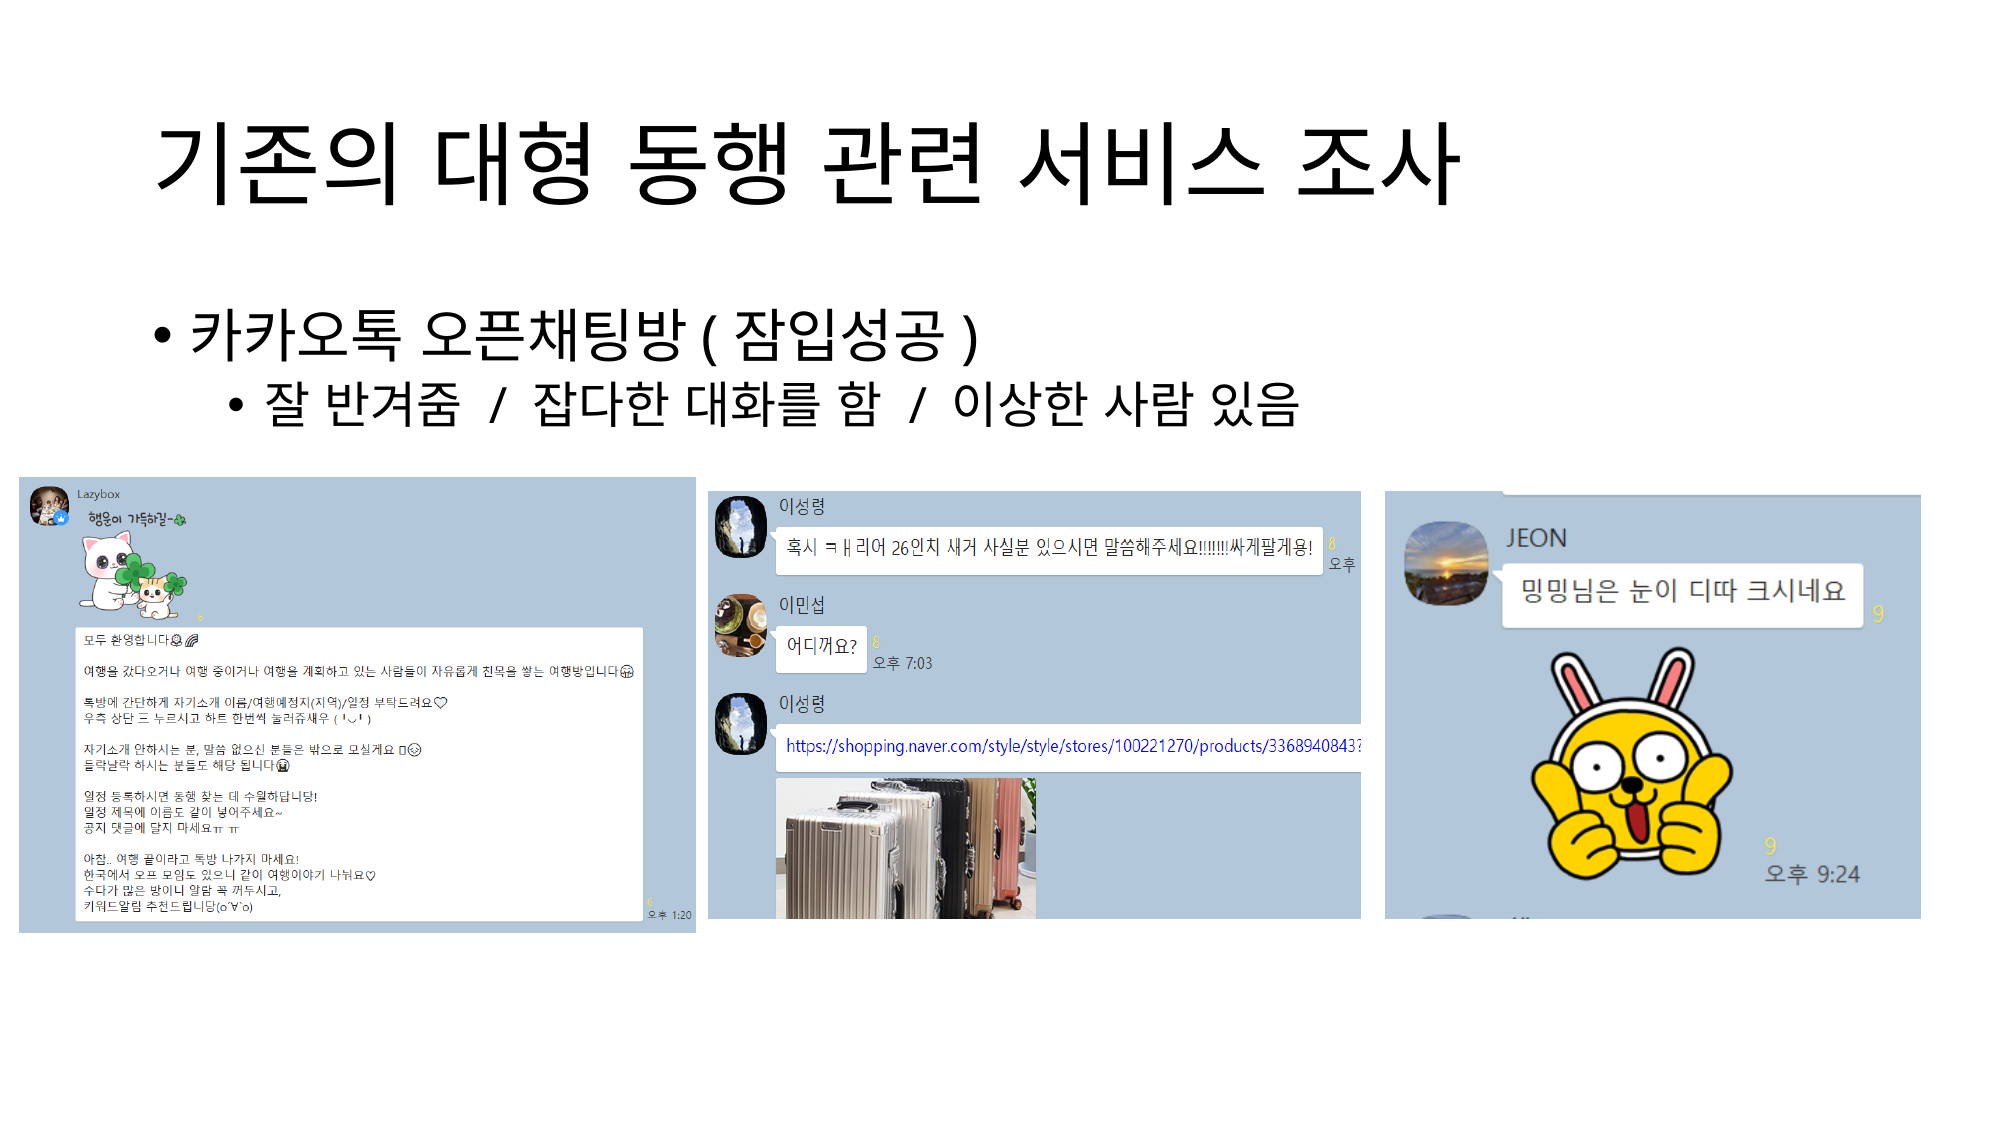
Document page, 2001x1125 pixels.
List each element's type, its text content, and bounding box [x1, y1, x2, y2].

title 기존의 대형 동행 관련 서비스 조사 [137, 59, 1863, 278]
picture [19, 477, 696, 933]
picture [1385, 491, 1921, 919]
list 카카오톡 오픈채팅방(잠입성공) 잘 반겨줌 / 잡다한 대화를 함 / 이상한 사람 있음 [137, 299, 1863, 1014]
picture [707, 491, 1361, 919]
